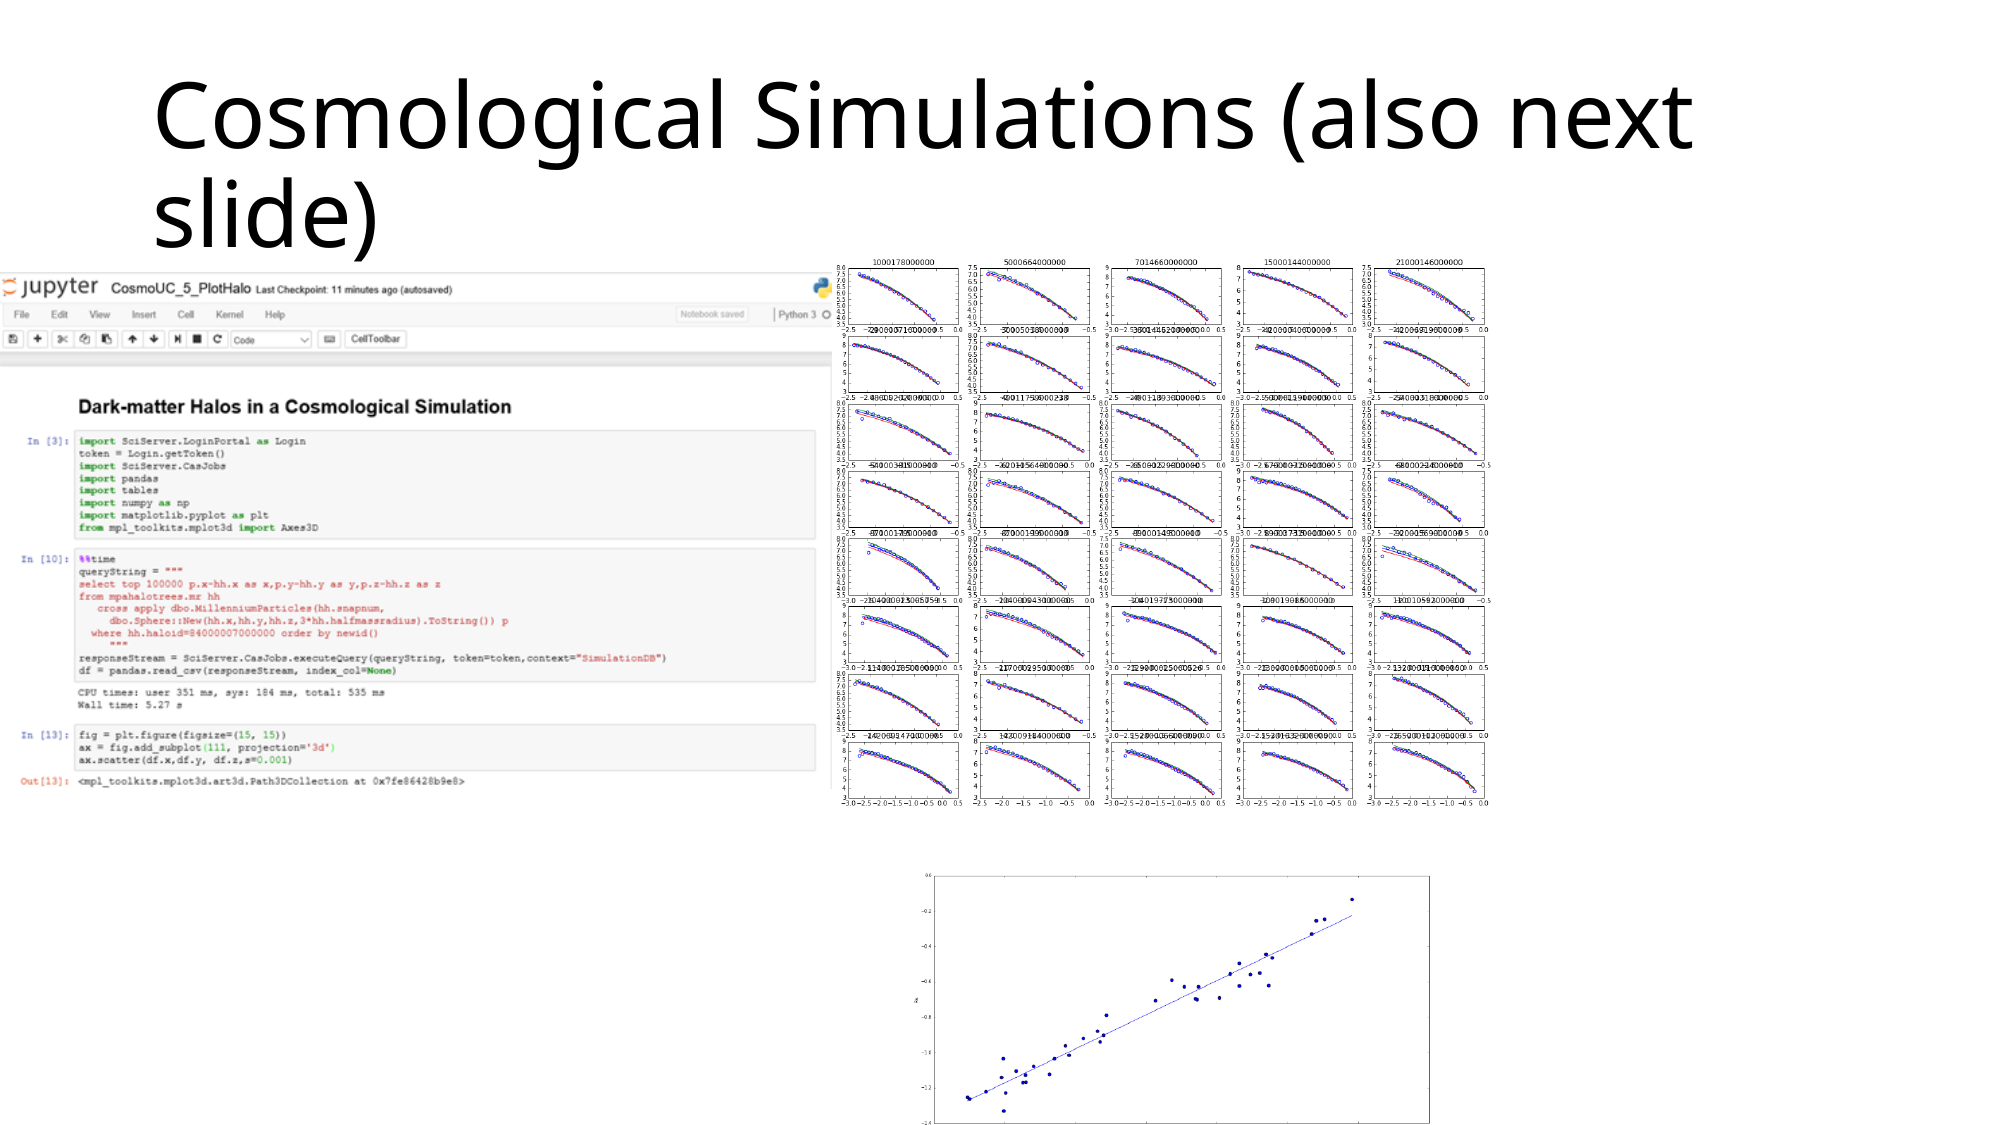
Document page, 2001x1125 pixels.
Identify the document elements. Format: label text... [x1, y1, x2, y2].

picture [0, 254, 1495, 811]
picture [911, 870, 1435, 1125]
title Cosmological Simulations (also next slide) [137, 59, 1863, 278]
